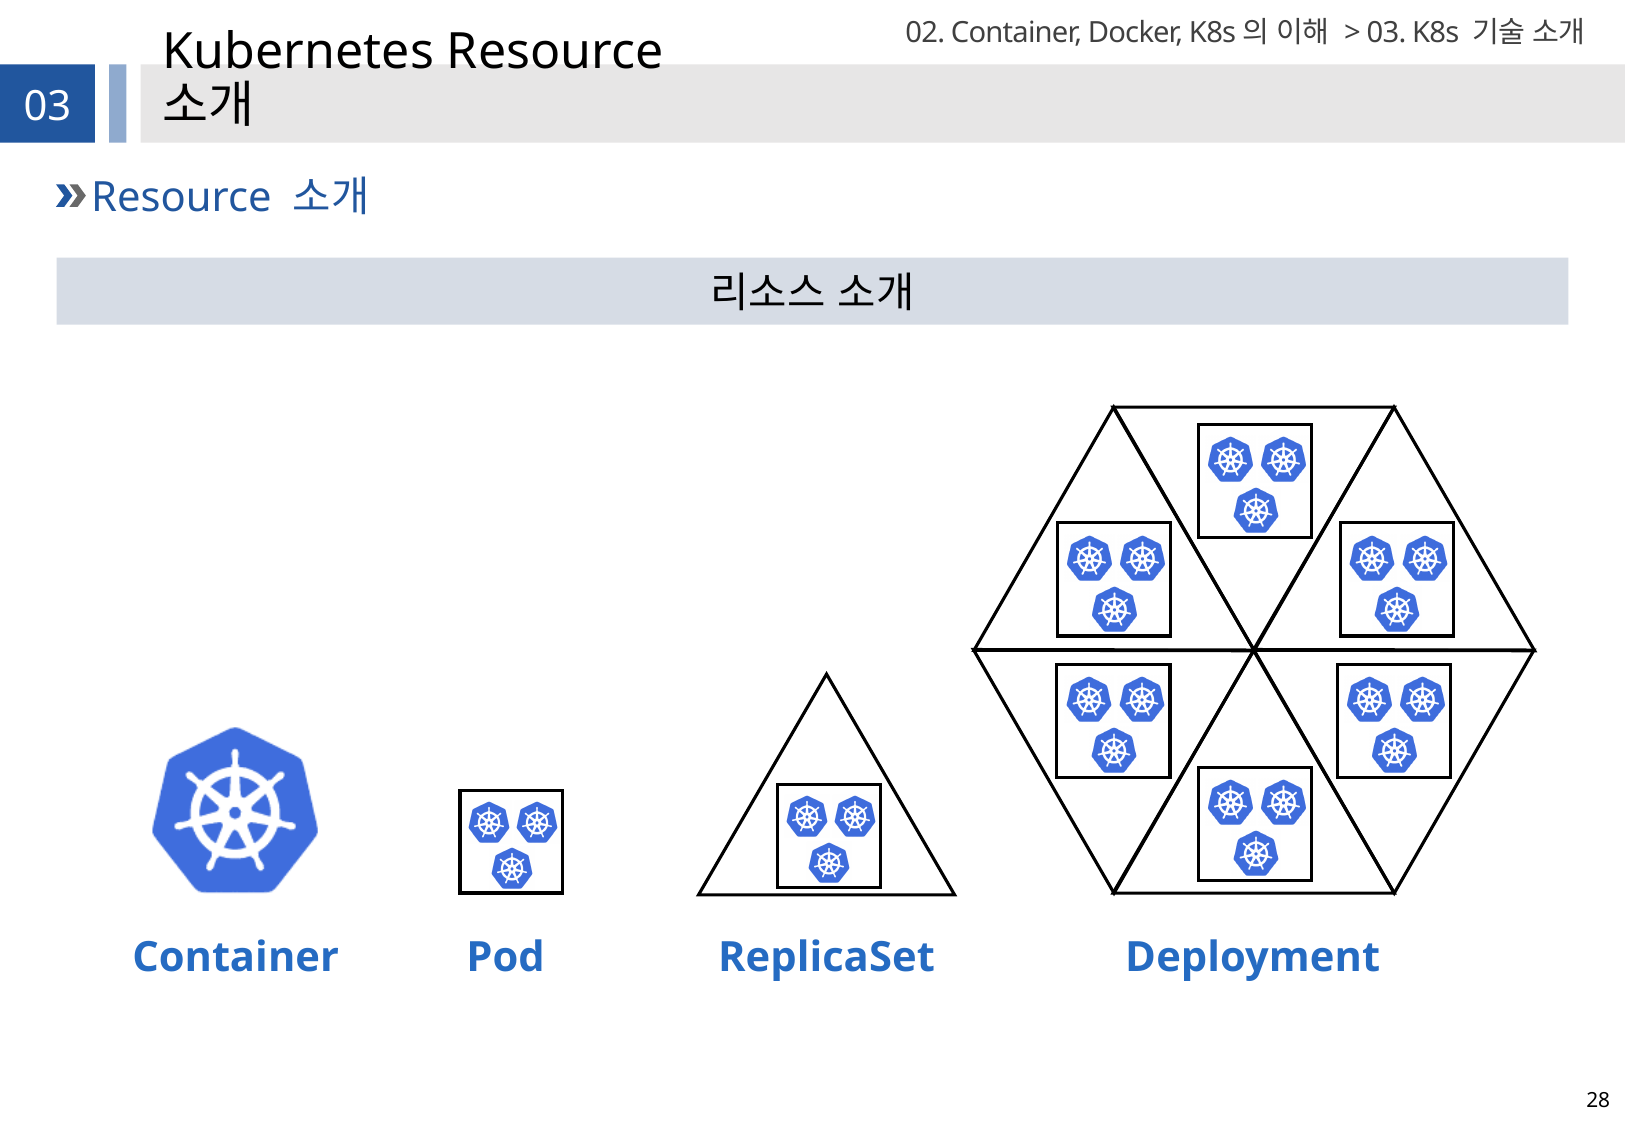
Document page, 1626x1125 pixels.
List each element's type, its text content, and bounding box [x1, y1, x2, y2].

text_box Resource 소개 [91, 174, 370, 221]
text_box Container [117, 921, 354, 987]
text_box Pod [451, 922, 560, 988]
list 03 [12, 83, 83, 130]
text_box ReplicaSet [703, 921, 950, 987]
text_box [459, 790, 563, 894]
text_box Deployment [1110, 921, 1395, 987]
text_box 리소스 소개 [56, 257, 1569, 325]
title Kubernetes Resource 소개 [162, 78, 762, 134]
text_box 02. Container, Docker, K8s의 이해 > 03. K8s 기술 소개 [429, 13, 1586, 49]
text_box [957, 407, 1551, 894]
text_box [698, 674, 955, 895]
slide_number 28 [1455, 1070, 1625, 1125]
picture [143, 722, 329, 898]
